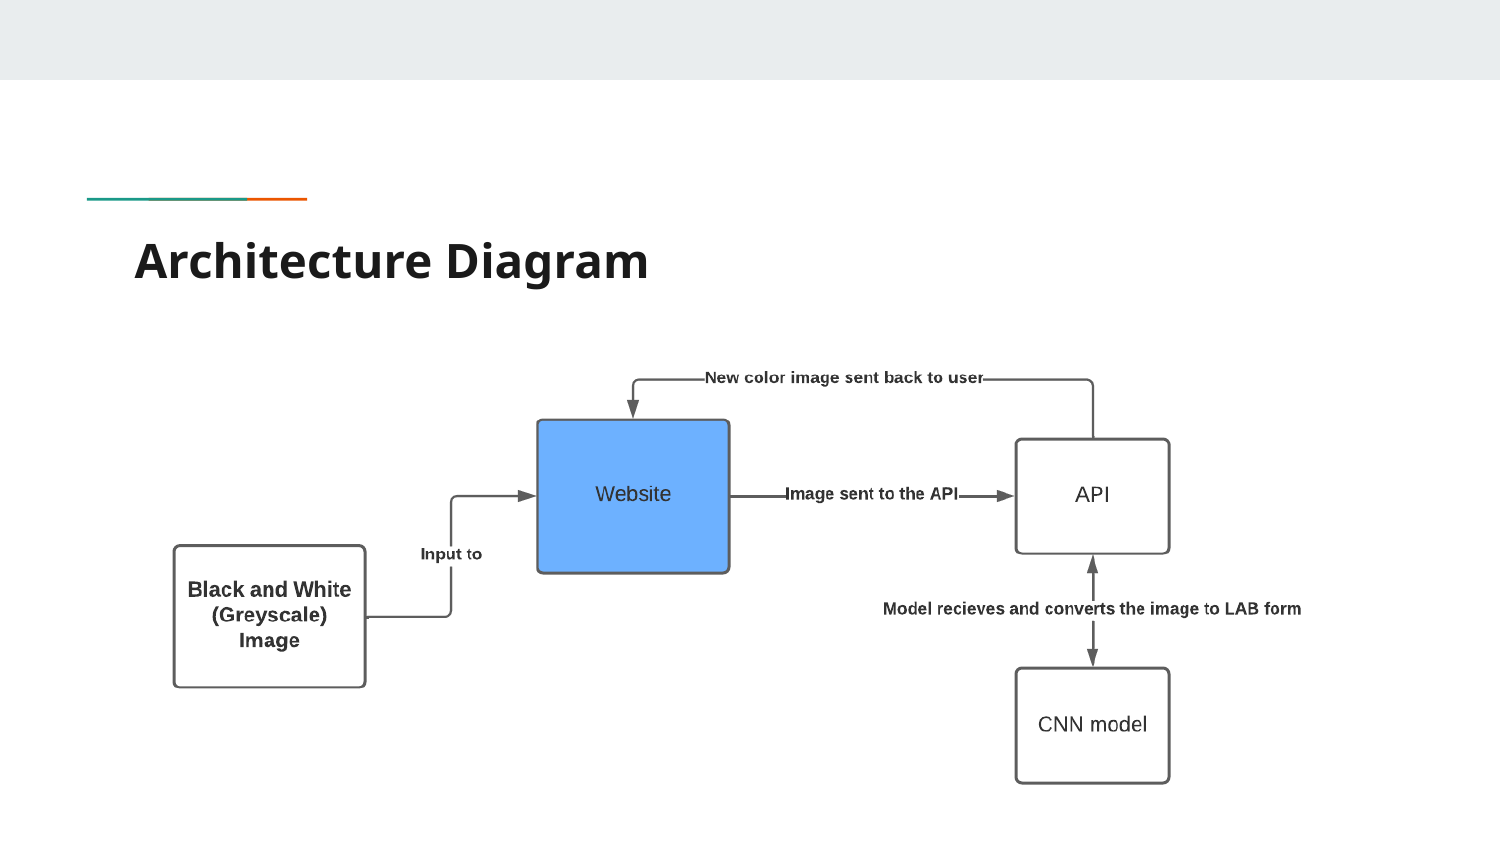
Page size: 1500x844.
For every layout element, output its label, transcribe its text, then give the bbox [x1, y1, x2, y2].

title Architecture Diagram [119, 216, 1381, 305]
picture [135, 330, 1340, 821]
